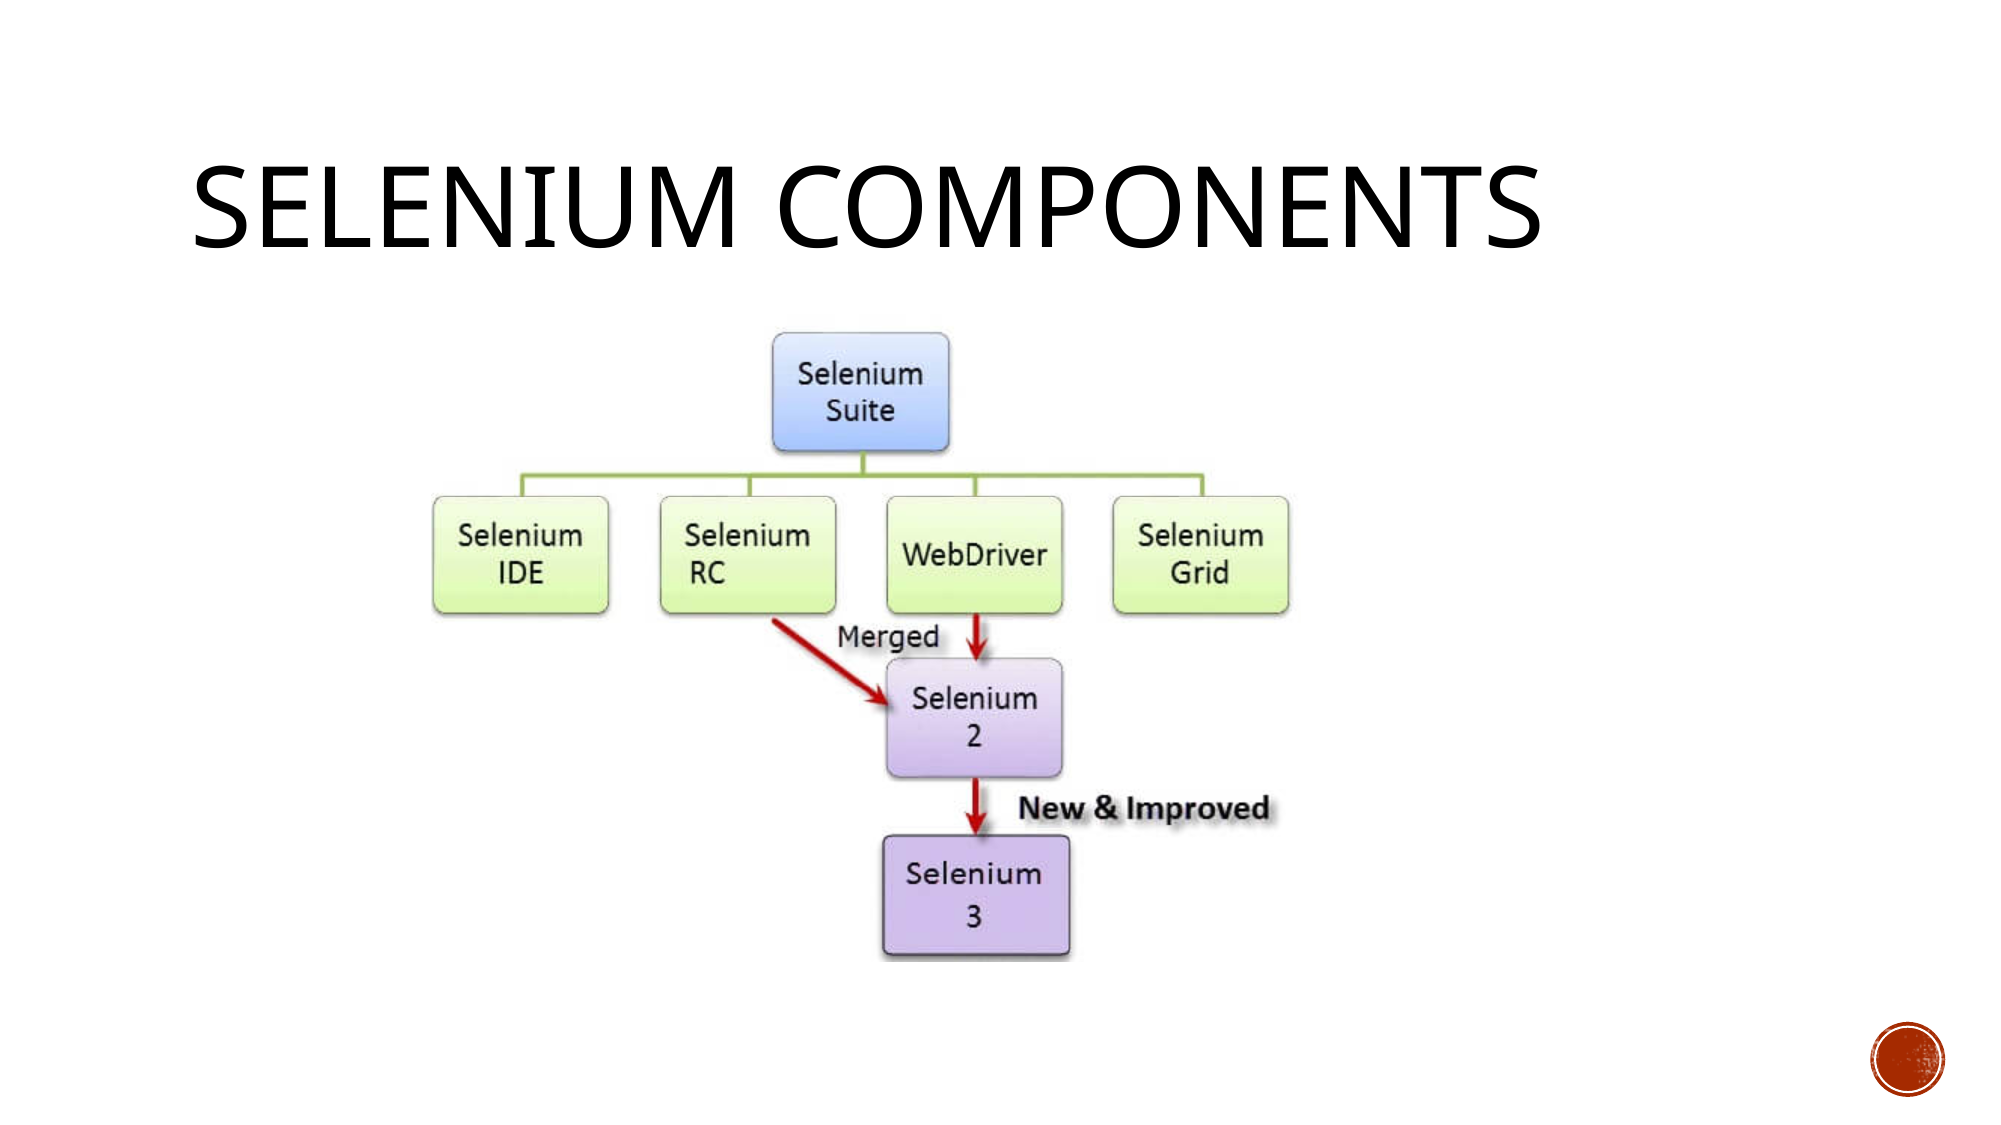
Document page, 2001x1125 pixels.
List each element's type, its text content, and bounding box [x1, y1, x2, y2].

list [373, 310, 1366, 970]
title Selenium Components [175, 79, 1826, 344]
